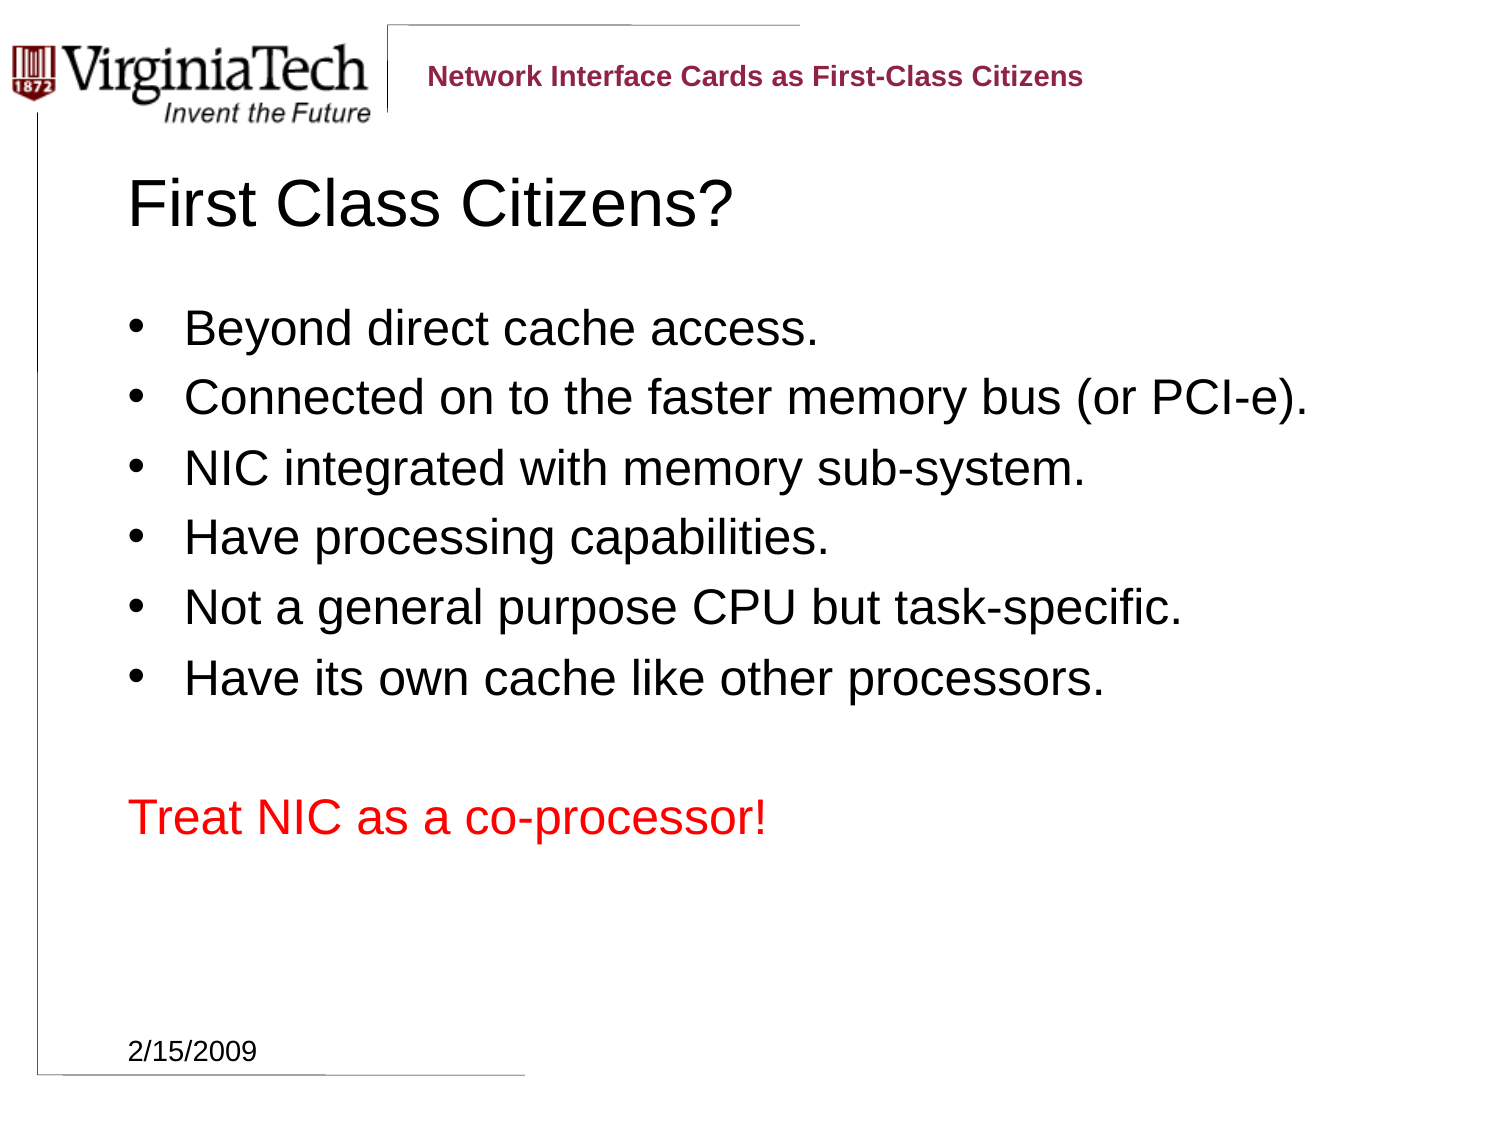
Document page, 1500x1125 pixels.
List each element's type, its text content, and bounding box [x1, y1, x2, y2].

list Beyond direct cache access. Connected on to the faster memory bus (or PCI-e). NIC integrated with memory sub-system. Have processing capabilities. Not a general purpose CPU but task-specific. Have its own cache like other processors. Treat NIC as a co-processor! [112, 287, 1388, 1038]
title First Class Citizens? [112, 137, 1388, 263]
picture [12, 43, 372, 125]
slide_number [112, 1024, 426, 1101]
